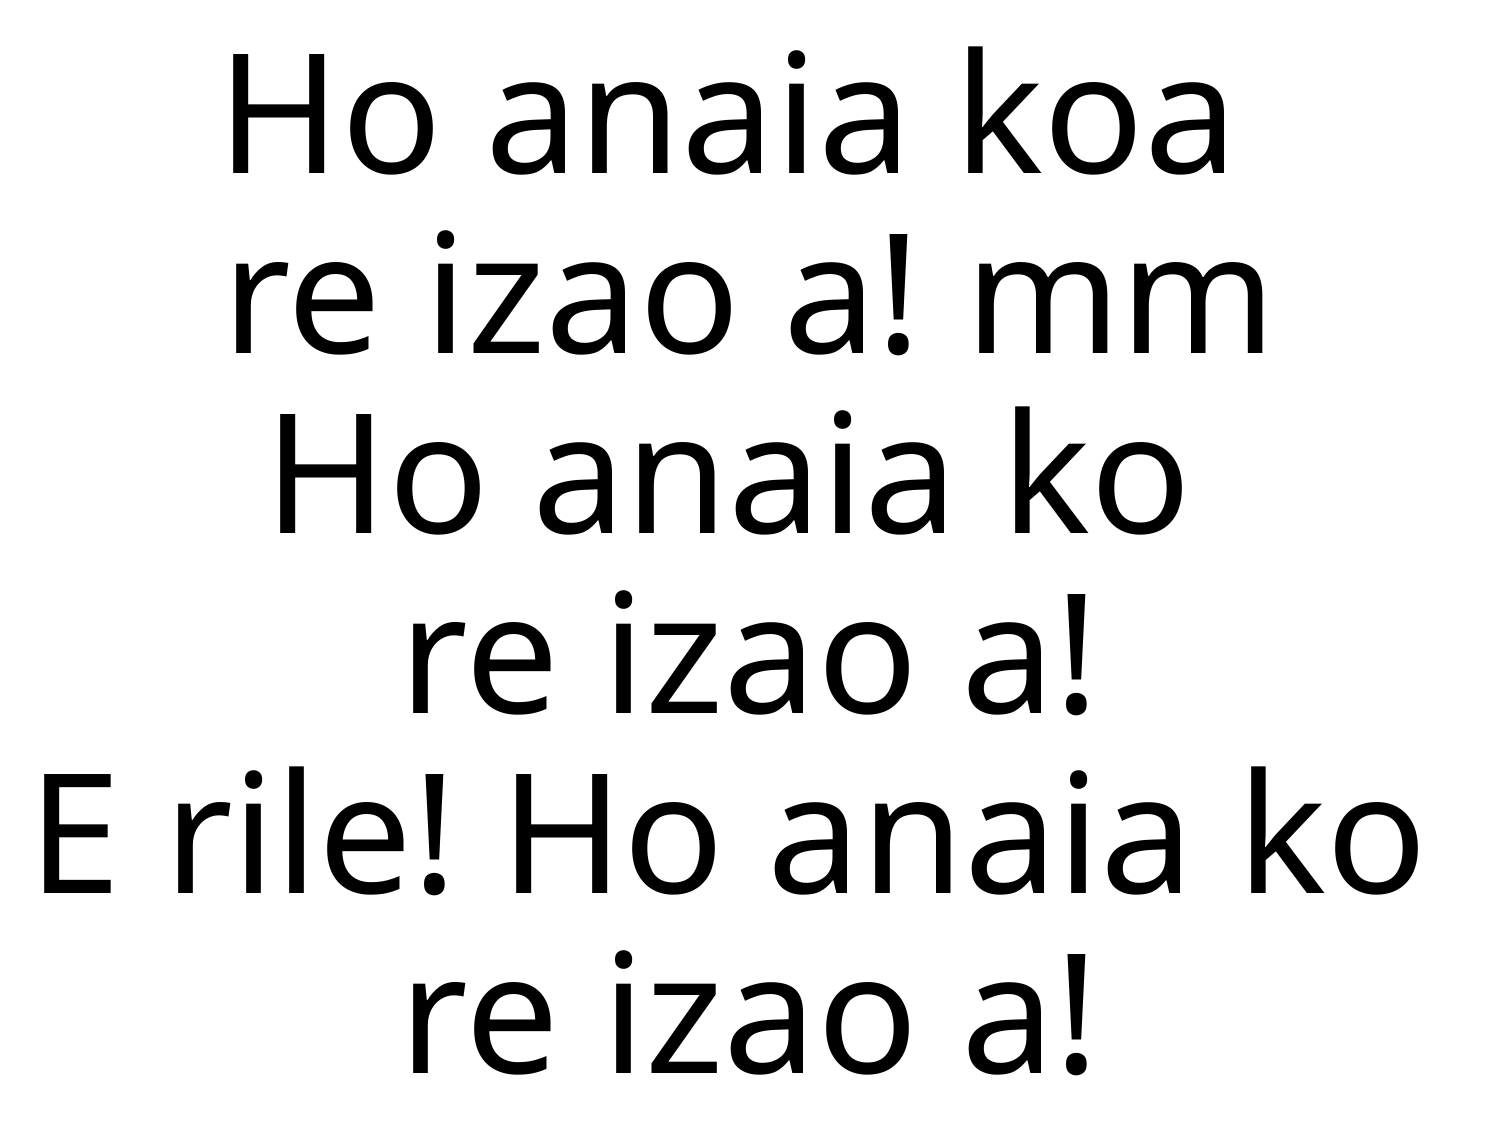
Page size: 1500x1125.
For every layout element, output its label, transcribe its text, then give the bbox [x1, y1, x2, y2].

title Ho anaia koa re izao a! mm Ho anaia ko re izao a! E rile! Ho anaia ko re izao a! [0, 22, 1500, 345]
